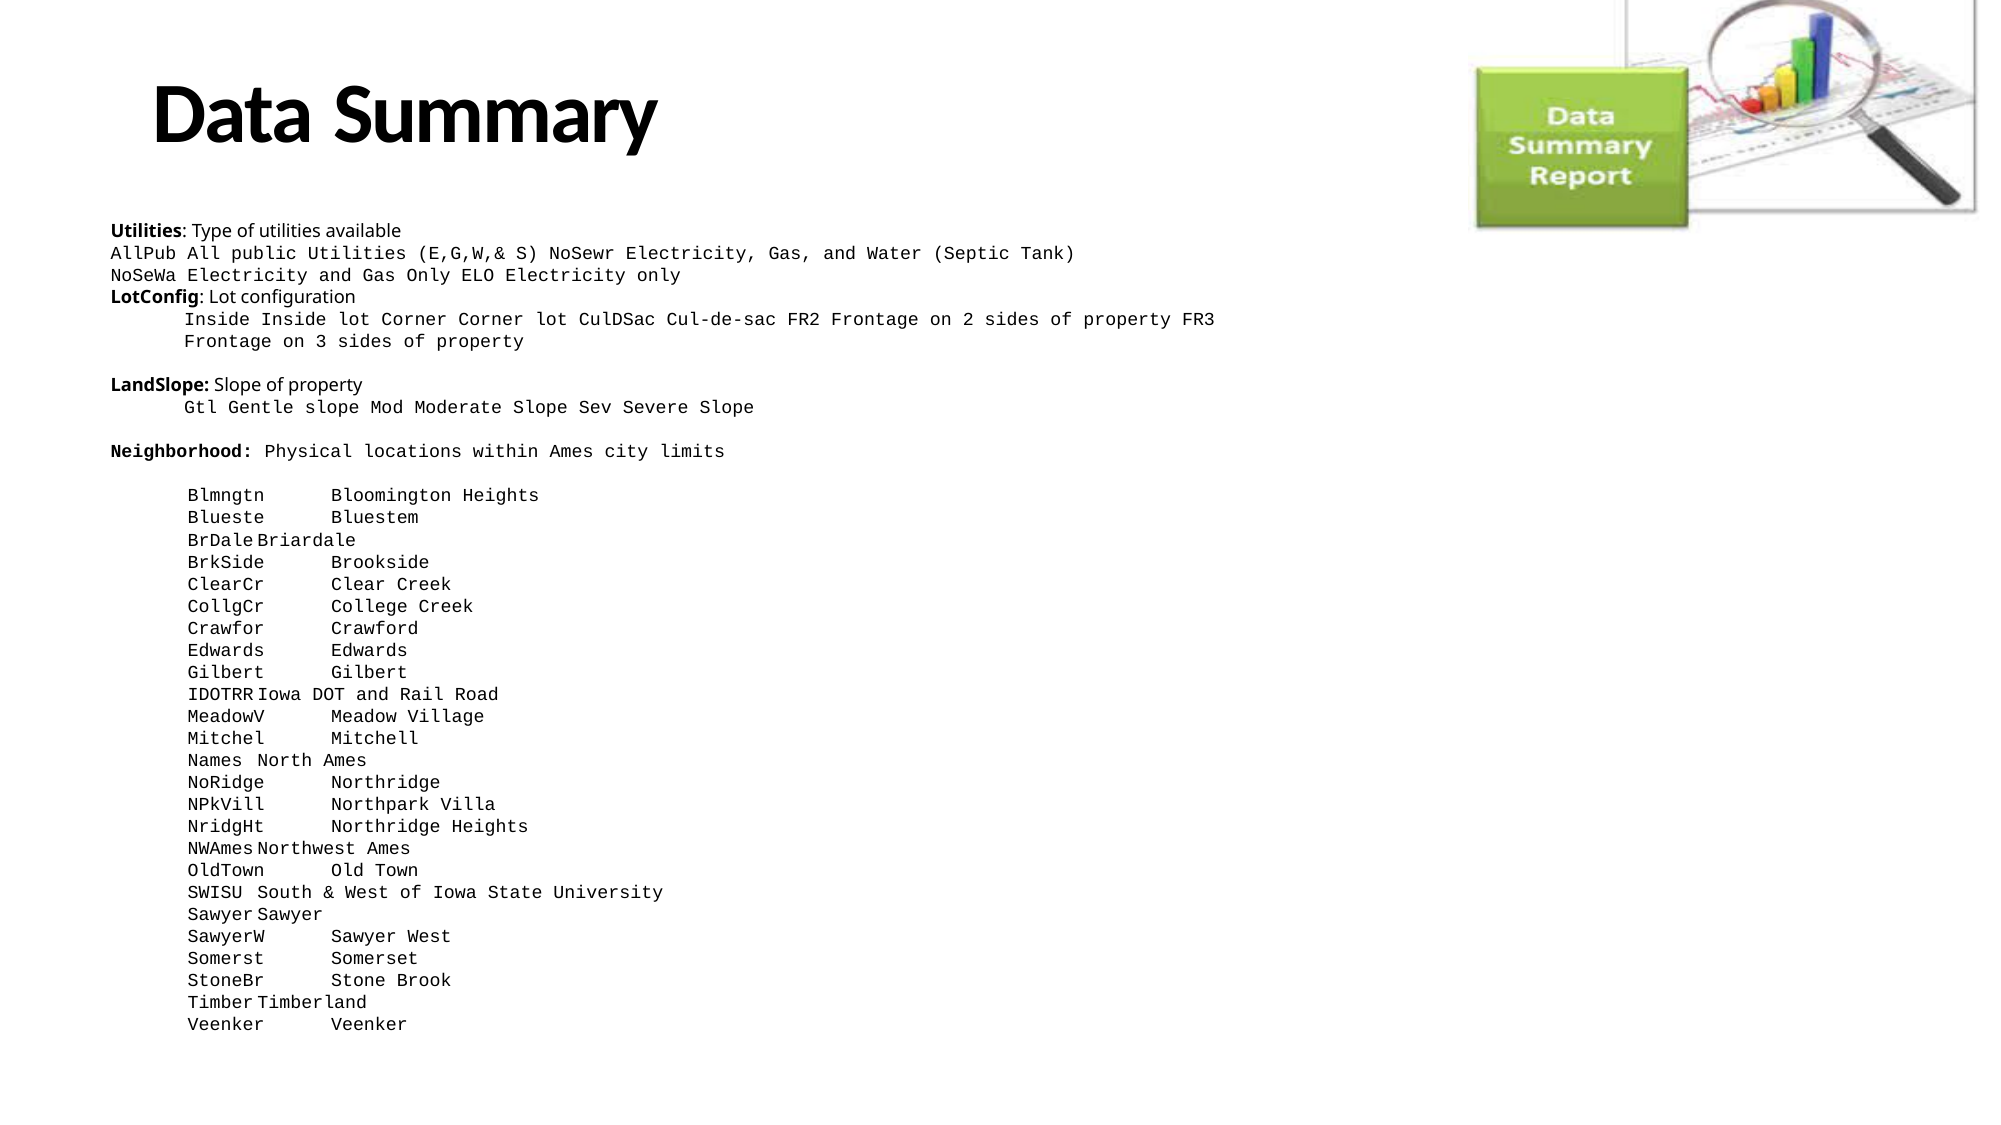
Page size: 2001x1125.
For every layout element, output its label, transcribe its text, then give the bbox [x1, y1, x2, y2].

list Utilities: Type of utilities available AllPub All public Utilities (E,G,W,& S) NoSewr Electricity, Gas, and Water (Septic Tank) NoSeWa Electricity and Gas Only ELO Electricity only LotConfig: Lot configuration Inside Inside lot Corner Corner lot CulDSac Cul-de-sac FR2 Frontage on 2 sides of property FR3 Frontage on 3 sides of property LandSlope: Slope of property Gtl Gentle slope Mod Moderate Slope Sev Severe Slope Neighborhood: Physical locations within Ames city limits Blmngtn Bloomington Heights Blueste Bluestem BrDale Briardale BrkSide Brookside ClearCr Clear Creek CollgCr College Creek Crawfor Crawford Edwards Edwards Gilbert Gilbert IDOTRR Iowa DOT and Rail Road MeadowV Meadow Village Mitchel Mitchell Names North Ames NoRidge Northridge NPkVill Northpark Villa NridgHt Northridge Heights NWAmes Northwest Ames OldTown Old Town SWISU South & West of Iowa State University Sawyer Sawyer SawyerW Sawyer West Somerst Somerset StoneBr Stone Brook Timber Timberland Veenker Veenker [95, 211, 1890, 1066]
picture [1468, 0, 1985, 236]
title Data Summary [137, 59, 687, 170]
